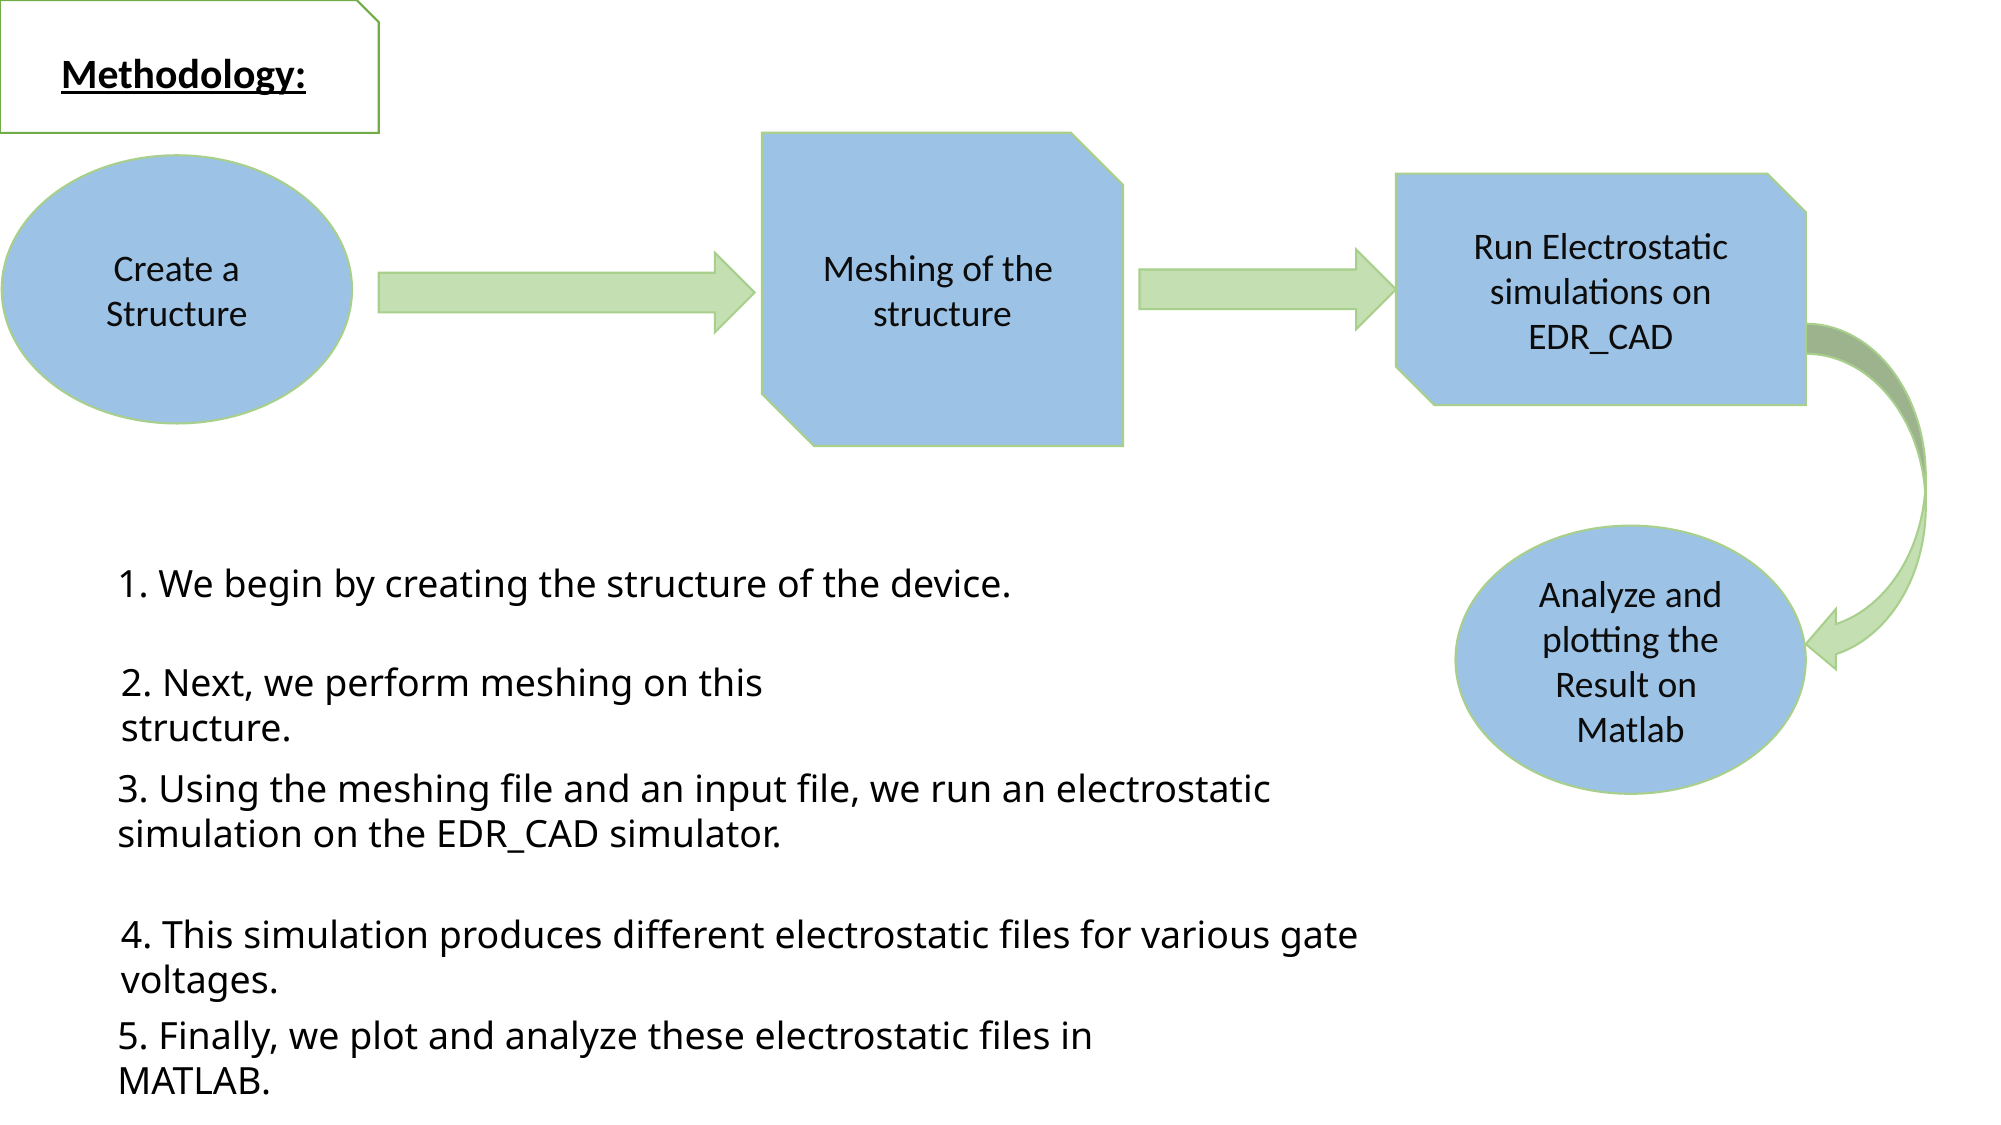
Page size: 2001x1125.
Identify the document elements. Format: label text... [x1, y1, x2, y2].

text_box Run Electrostatic simulations on EDR_CAD [1395, 173, 1806, 406]
text_box [1139, 249, 1395, 330]
text_box Create a Structure [1, 155, 353, 424]
text_box 5. Finally, we plot and analyze these electrostatic files in MATLAB. [102, 1004, 1242, 1125]
text_box 2. Next, we perform meshing on this structure. [105, 651, 921, 757]
text_box 3. Using the meshing file and an input file, we run an electrostatic simulation on the EDR_CAD simulator. [102, 757, 1336, 908]
text_box [1805, 323, 1926, 670]
text_box Methodology: [0, 0, 379, 133]
text_box 4. This simulation produces different electrostatic files for various gate voltages. [105, 903, 1481, 1054]
text_box Analyze and plotting the Result on Matlab [1455, 525, 1806, 794]
text_box 1. We begin by creating the structure of the device. [102, 552, 1417, 613]
text_box Meshing of the structure [761, 132, 1124, 446]
text_box [378, 252, 755, 333]
